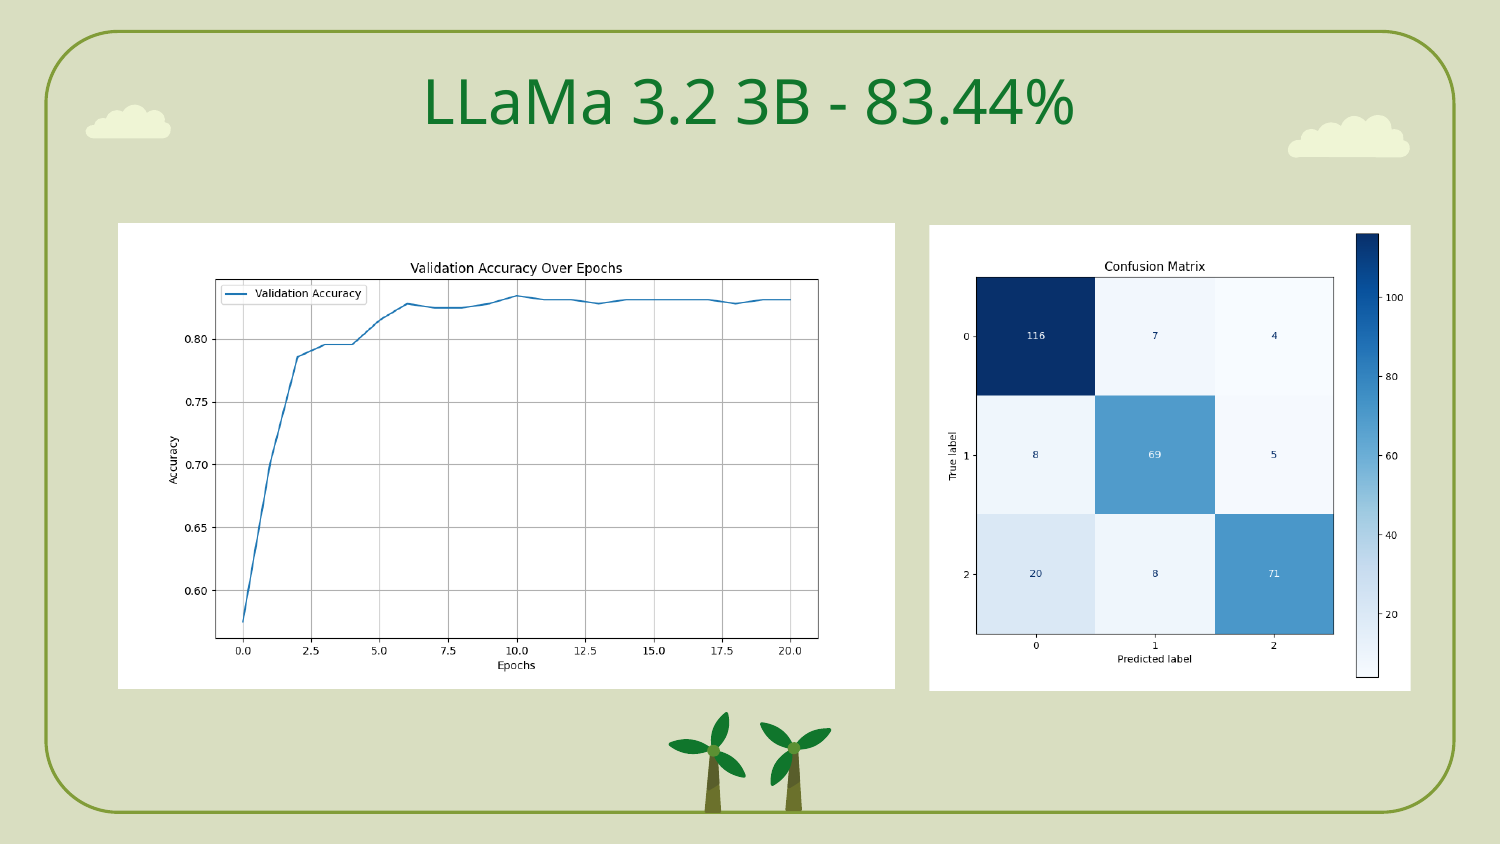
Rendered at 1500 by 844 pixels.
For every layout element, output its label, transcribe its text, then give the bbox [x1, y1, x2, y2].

picture [929, 224, 1411, 691]
title LLaMa 3.2 3B - 83.44% [116, 52, 1383, 147]
picture [118, 223, 895, 690]
